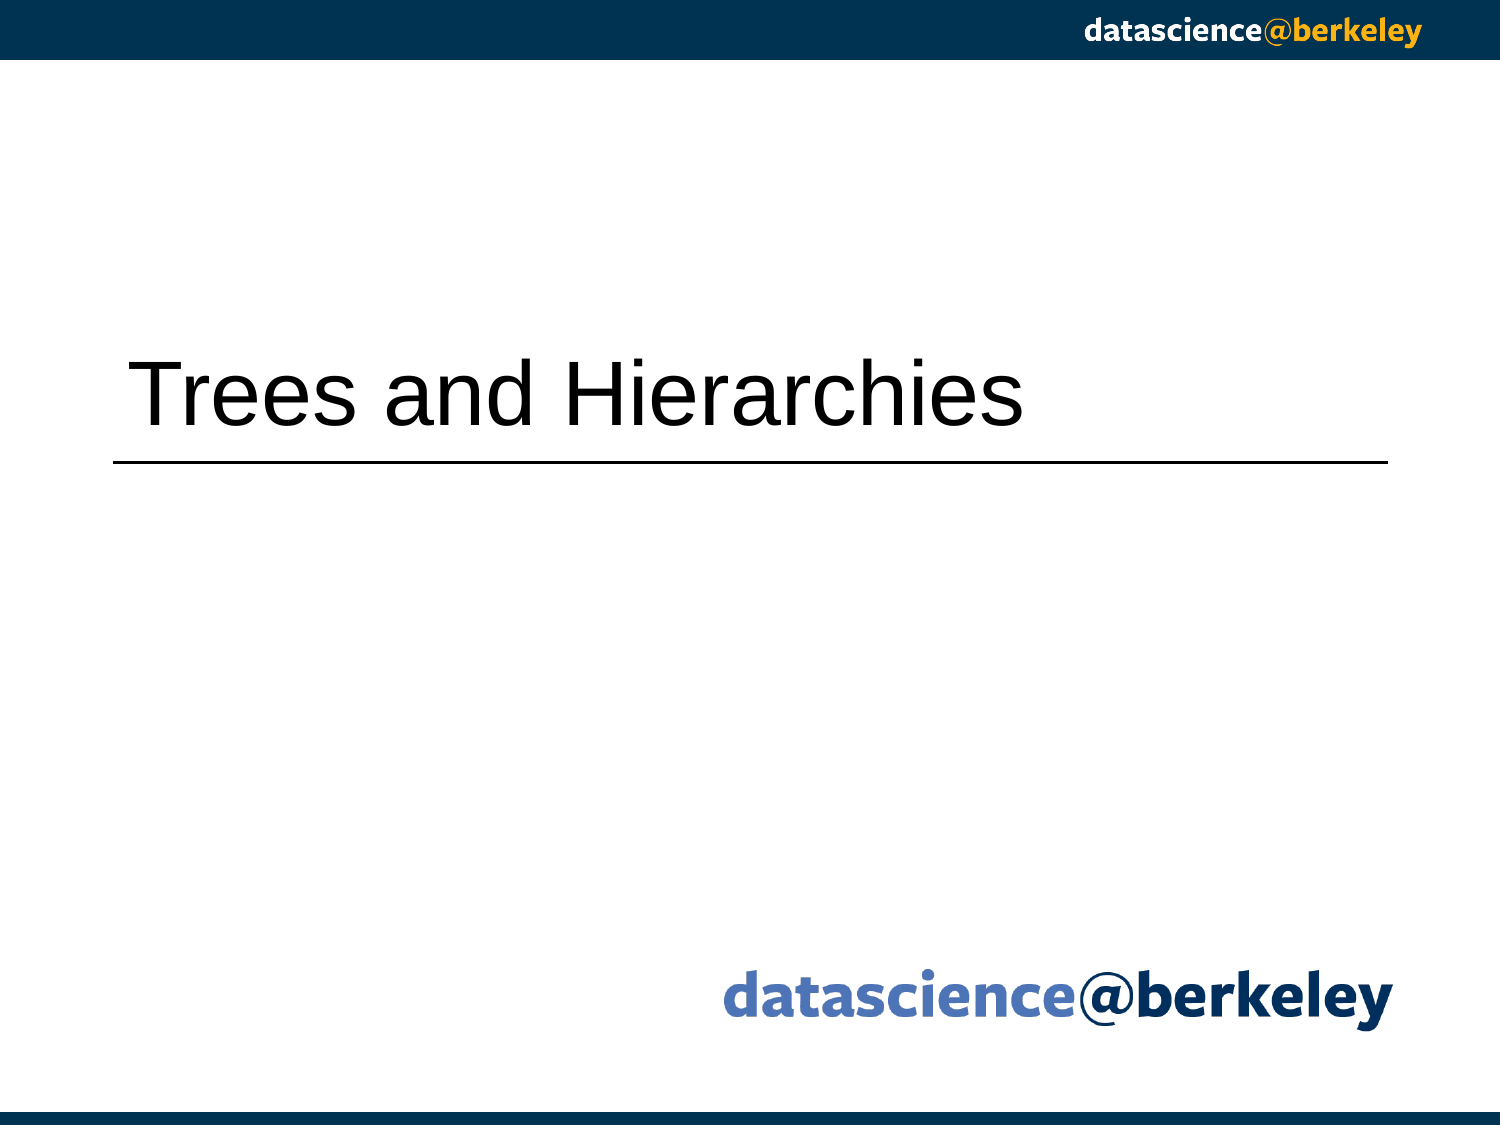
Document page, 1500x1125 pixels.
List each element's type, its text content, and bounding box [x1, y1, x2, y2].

title Trees and Hierarchies [112, 314, 1388, 463]
picture [713, 956, 1411, 1038]
picture [1079, 10, 1431, 52]
